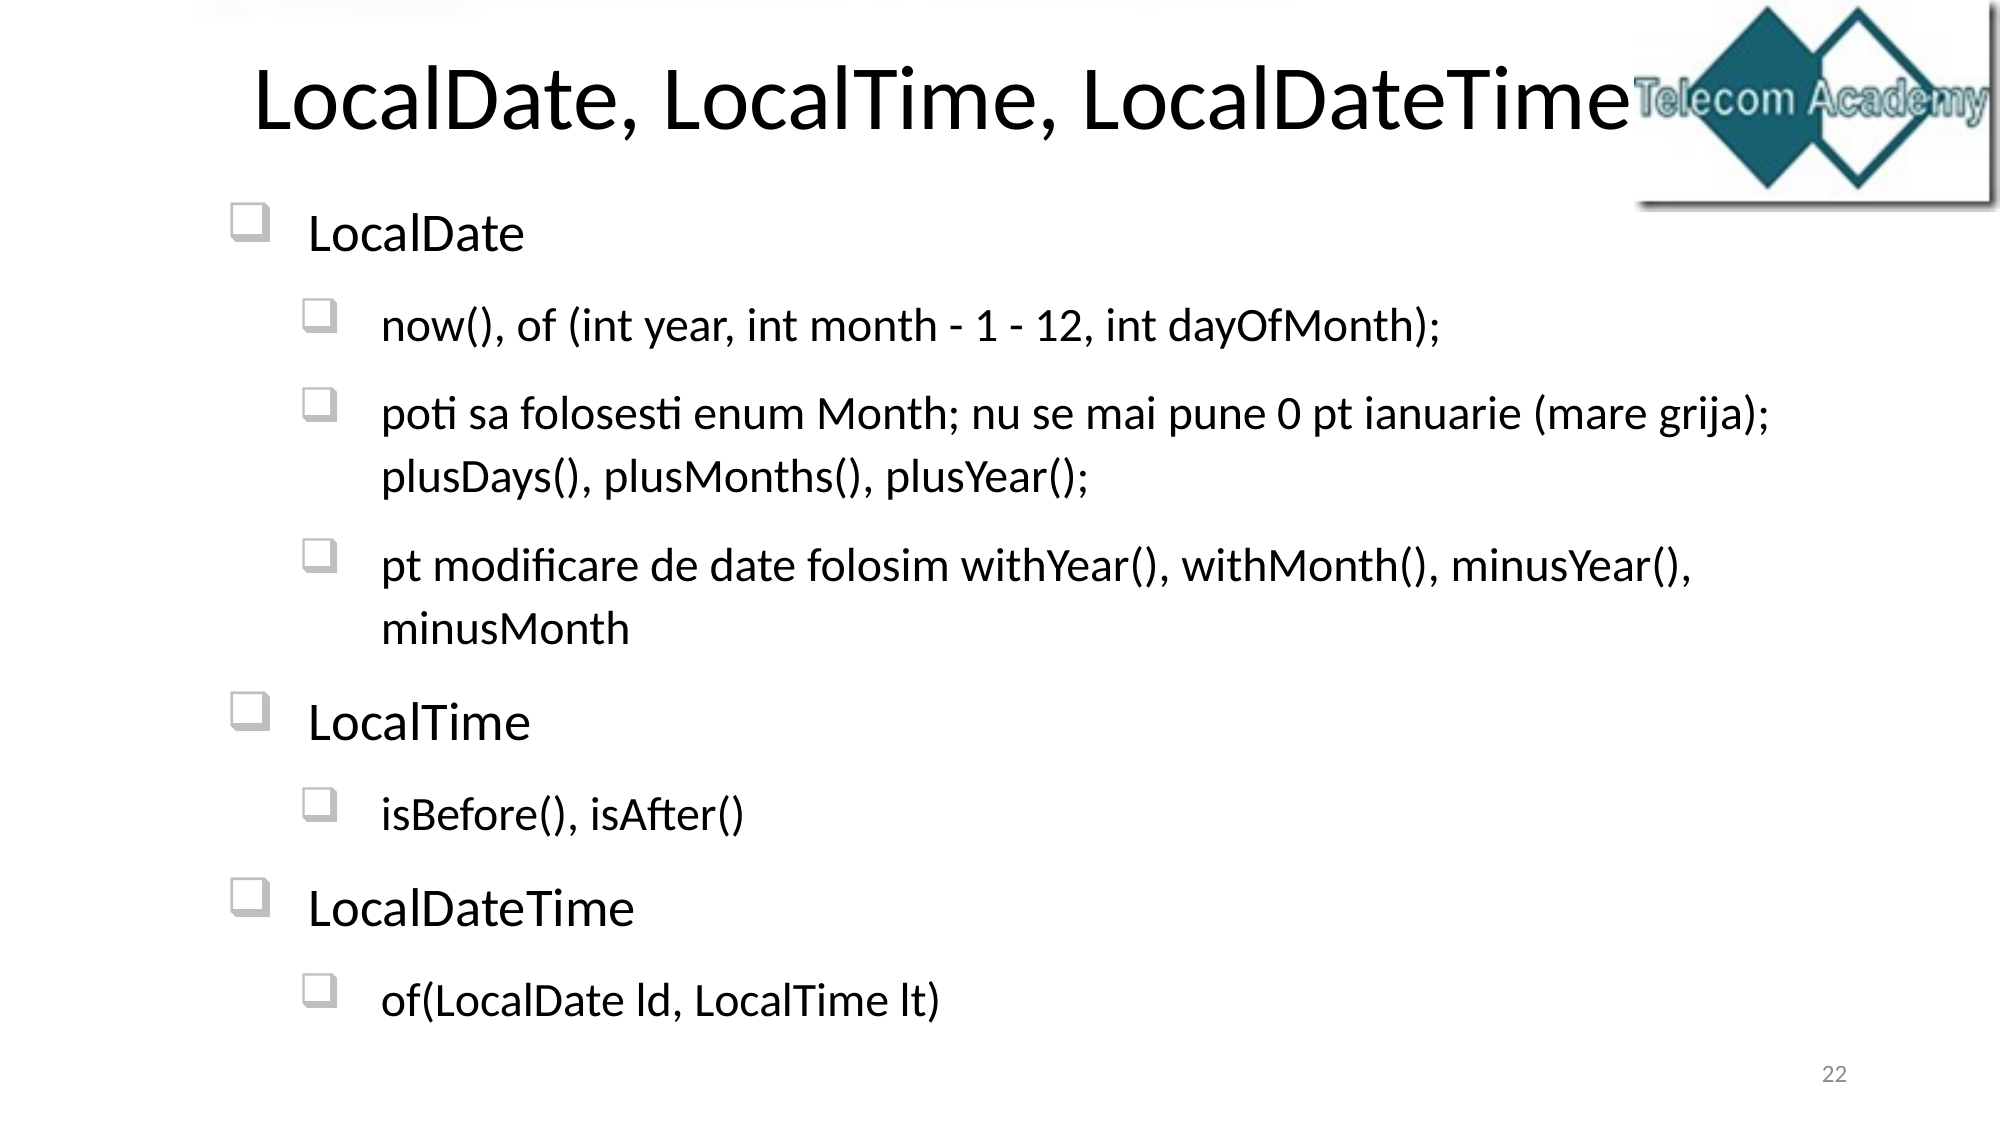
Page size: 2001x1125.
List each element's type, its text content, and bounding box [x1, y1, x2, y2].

picture [1634, 0, 2000, 212]
slide_number 22 [1412, 1042, 1863, 1103]
list LocalDate now(), of (int year, int month - 1 - 12, int dayOfMonth); poti sa folosesti enum Month; nu se mai pune 0 pt ianuarie (mare grija); plusDays(), plusMonths(), plusYear(); pt modificare de date folosim withYear(), withMonth(), minusYear(), minusMonth LocalTime isBefore(), isAfter() LocalDateTime of(LocalDate ld, LocalTime lt) [211, 182, 1789, 1038]
title LocalDate, LocalTime, LocalDateTime [211, 31, 1634, 169]
